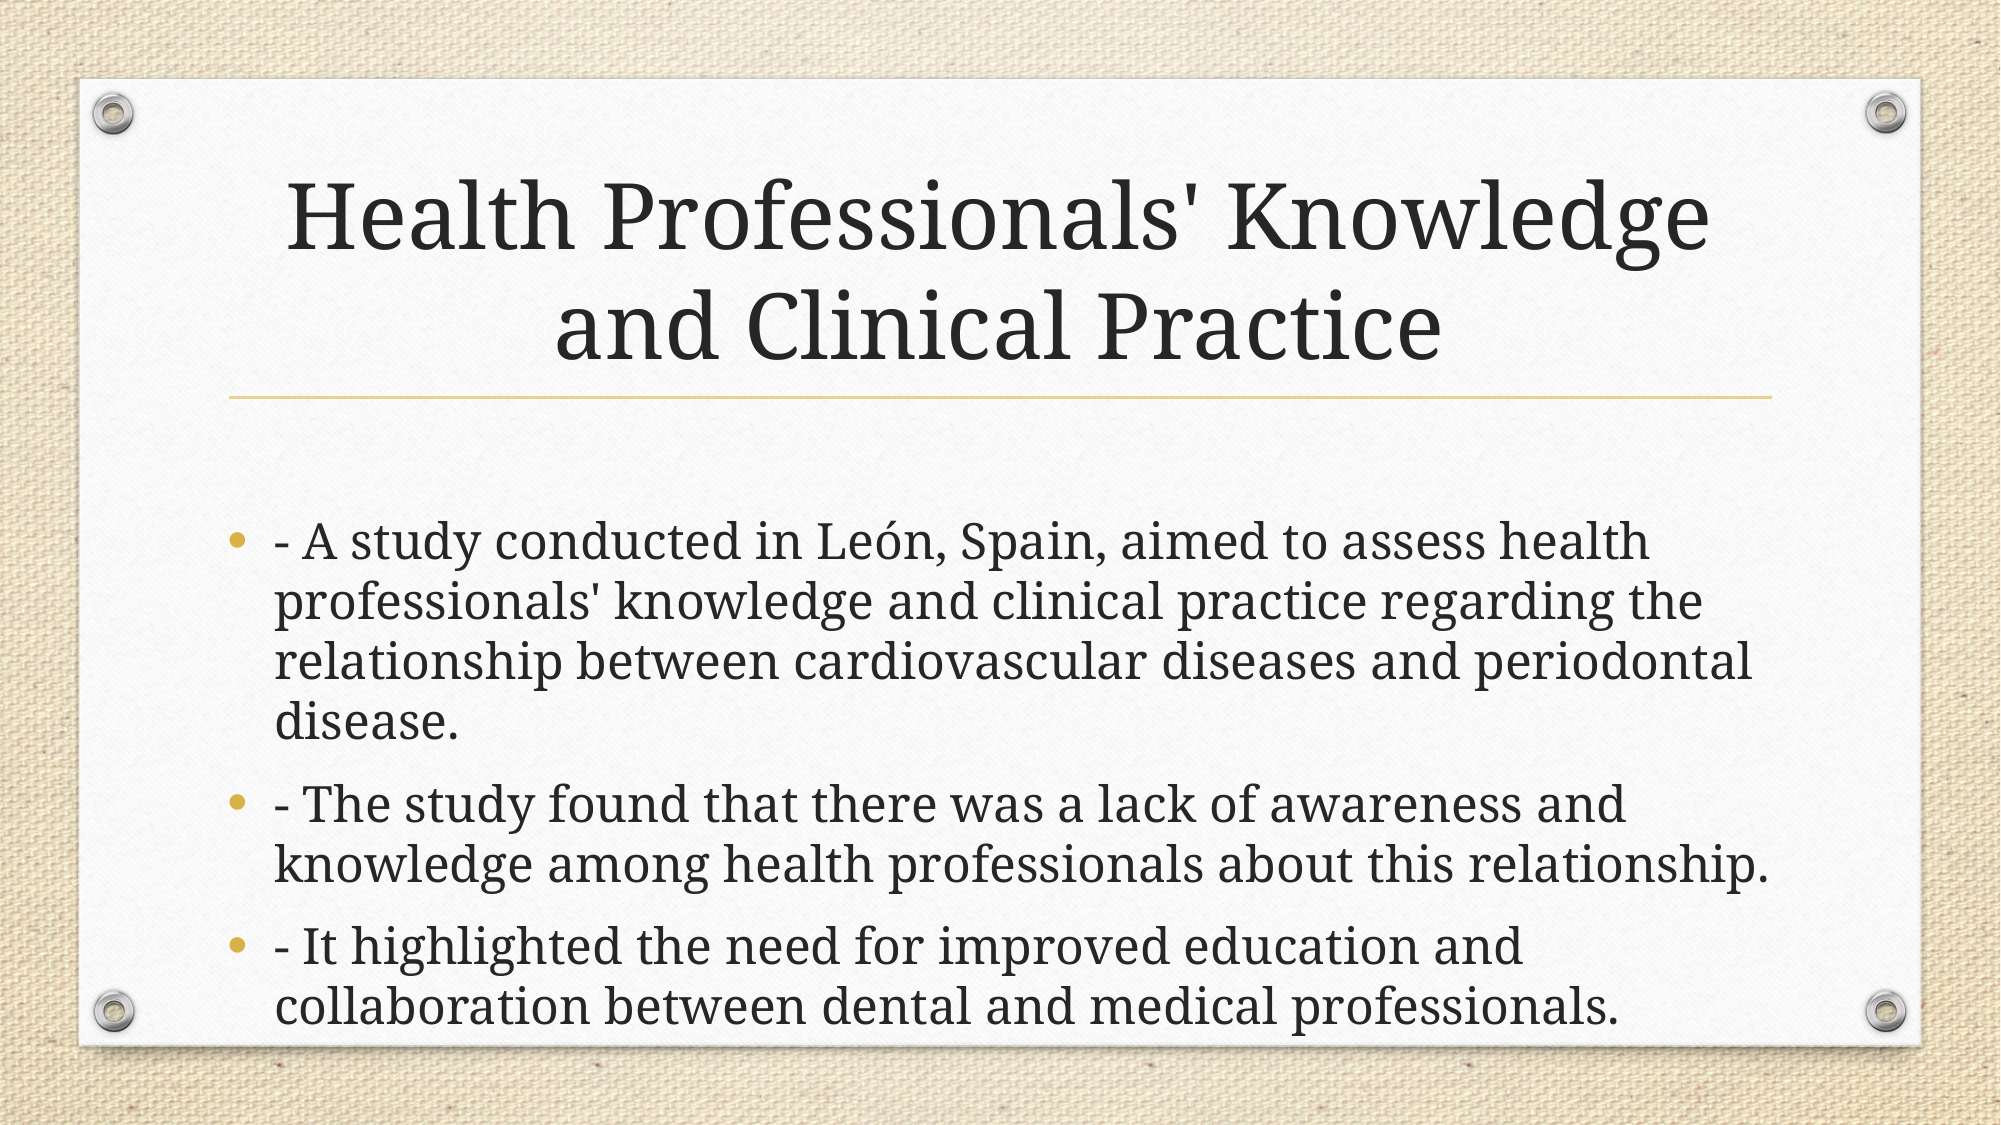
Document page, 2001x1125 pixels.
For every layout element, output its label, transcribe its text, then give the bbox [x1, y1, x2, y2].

list - A study conducted in León, Spain, aimed to assess health professionals' knowledge and clinical practice regarding the relationship between cardiovascular diseases and periodontal disease. - The study found that there was a lack of awareness and knowledge among health professionals about this relationship. - It highlighted the need for improved education and collaboration between dental and medical professionals. [212, 419, 1788, 964]
picture [0, 0, 2001, 1125]
title Health Professionals' Knowledge and Clinical Practice [212, 161, 1788, 375]
